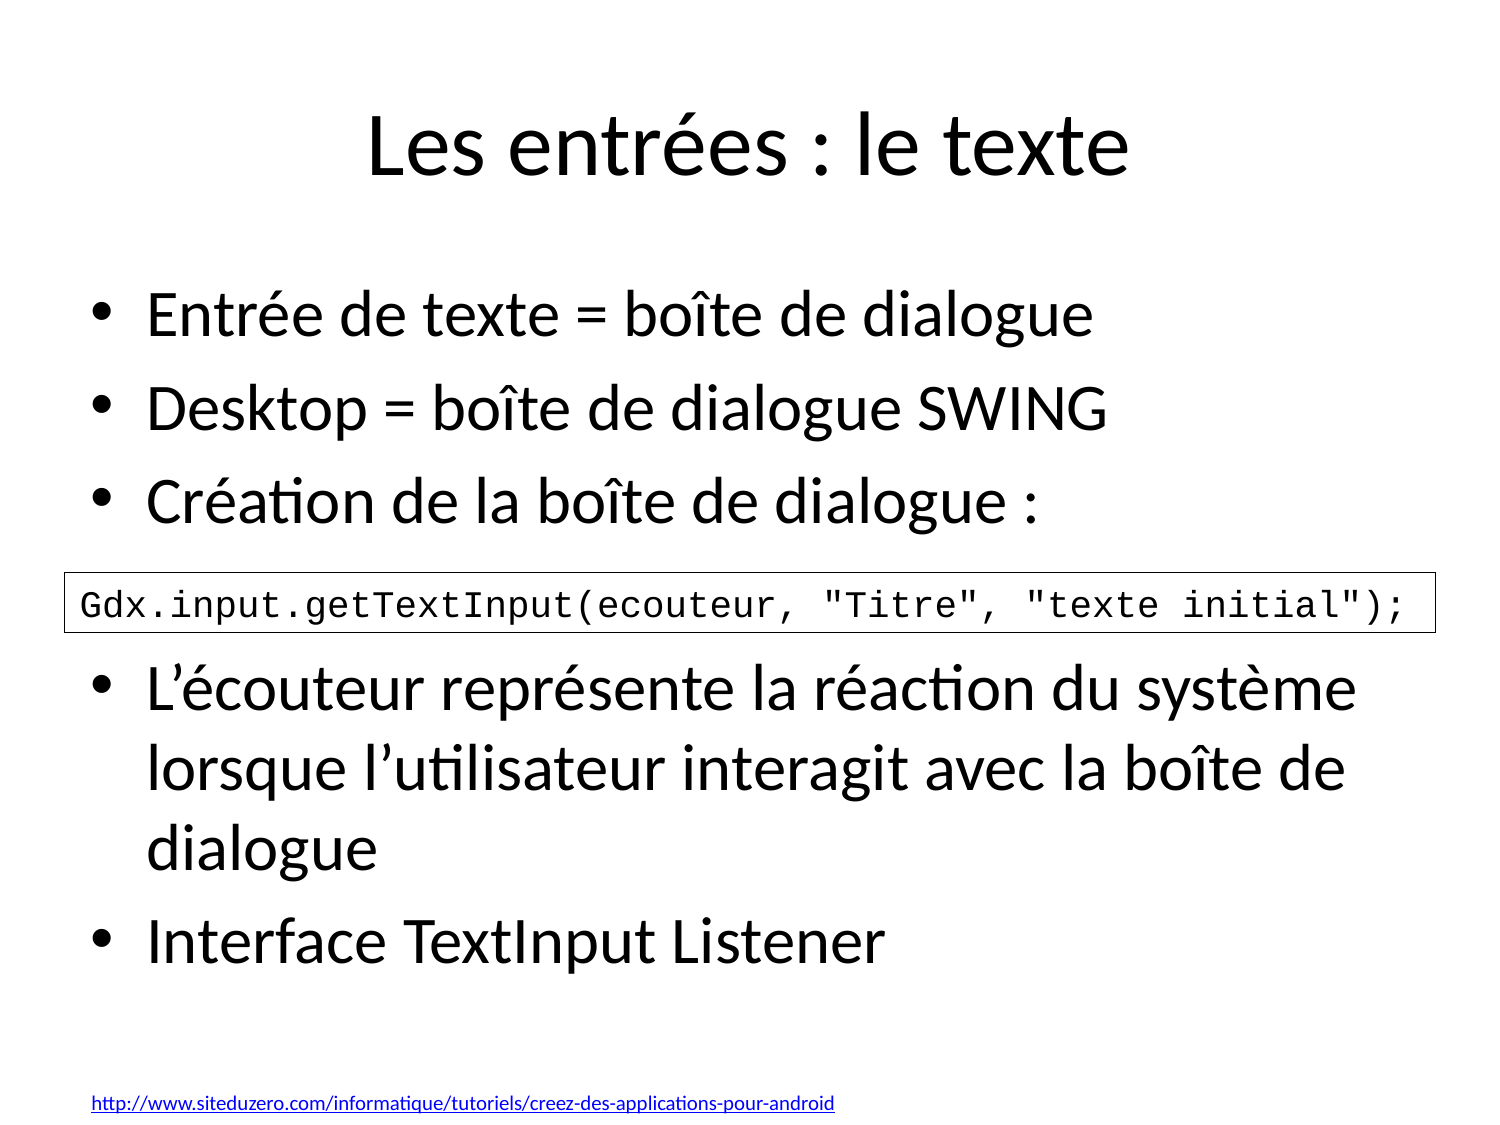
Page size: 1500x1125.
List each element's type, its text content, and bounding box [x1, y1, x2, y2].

text_box Gdx.input.getTextInput(ecouteur, "Titre", "texte initial"); [64, 572, 1436, 633]
list Entrée de texte = boîte de dialogue Desktop = boîte de dialogue SWING Création de la boîte de dialogue : L’écouteur représente la réaction du système lorsque l’utilisateur interagit avec la boîte de dialogue Interface TextInput Listener [75, 262, 1425, 572]
title Les entrées : le texte [75, 45, 1425, 233]
list Entrée de texte = boîte de dialogue Desktop = boîte de dialogue SWING Création de la boîte de dialogue : L’écouteur représente la réaction du système lorsque l’utilisateur interagit avec la boîte de dialogue Interface TextInput Listener [75, 633, 1425, 1005]
